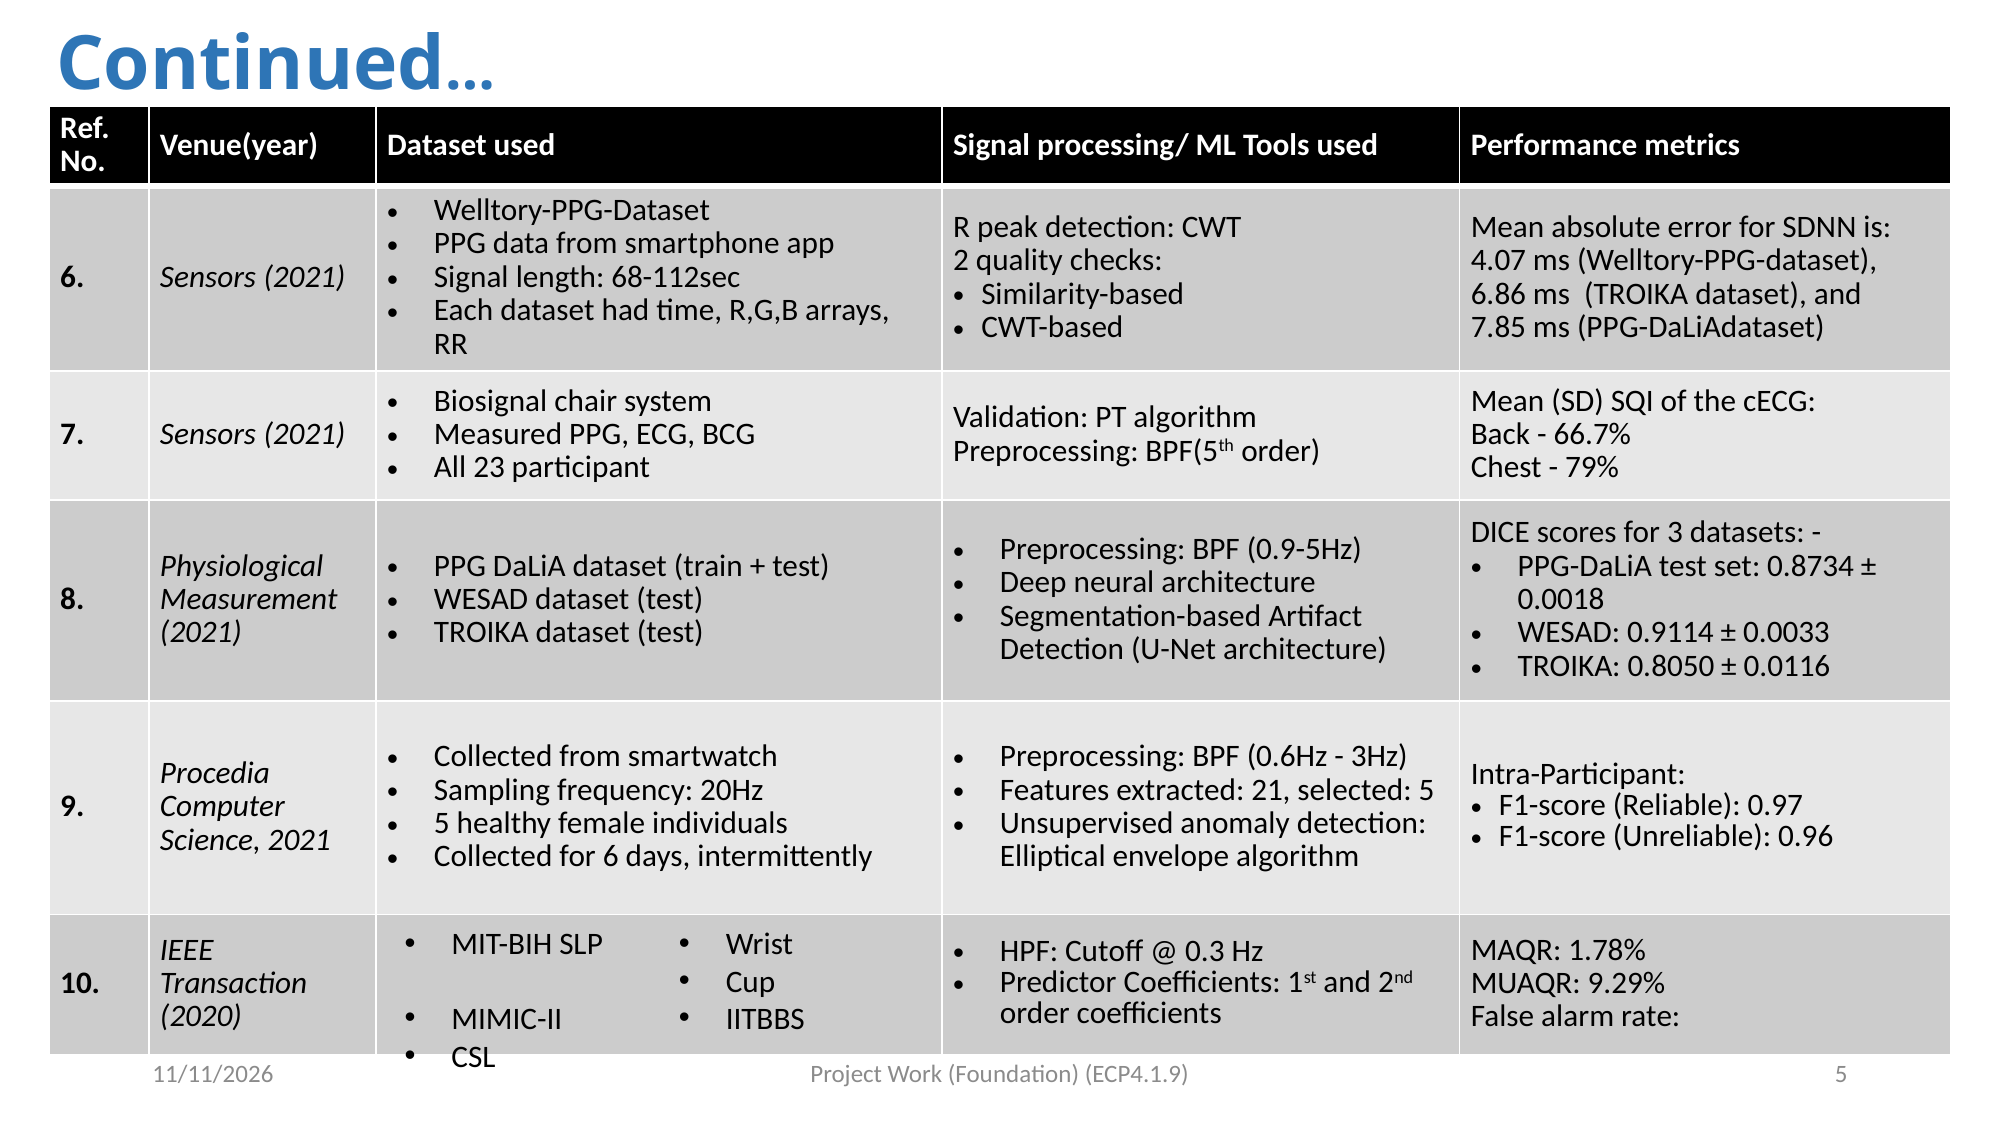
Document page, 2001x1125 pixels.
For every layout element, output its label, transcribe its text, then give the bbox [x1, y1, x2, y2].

text_box MIT-BIH SLP MIMIC-II CSL Wrist Cup IITBBS [389, 916, 963, 1125]
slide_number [137, 1042, 588, 1103]
slide_number 5 [1412, 1042, 1863, 1103]
title Continued… [41, 42, 560, 89]
footer Project Work (Foundation) (ECP4.1.9) [662, 1042, 1338, 1103]
